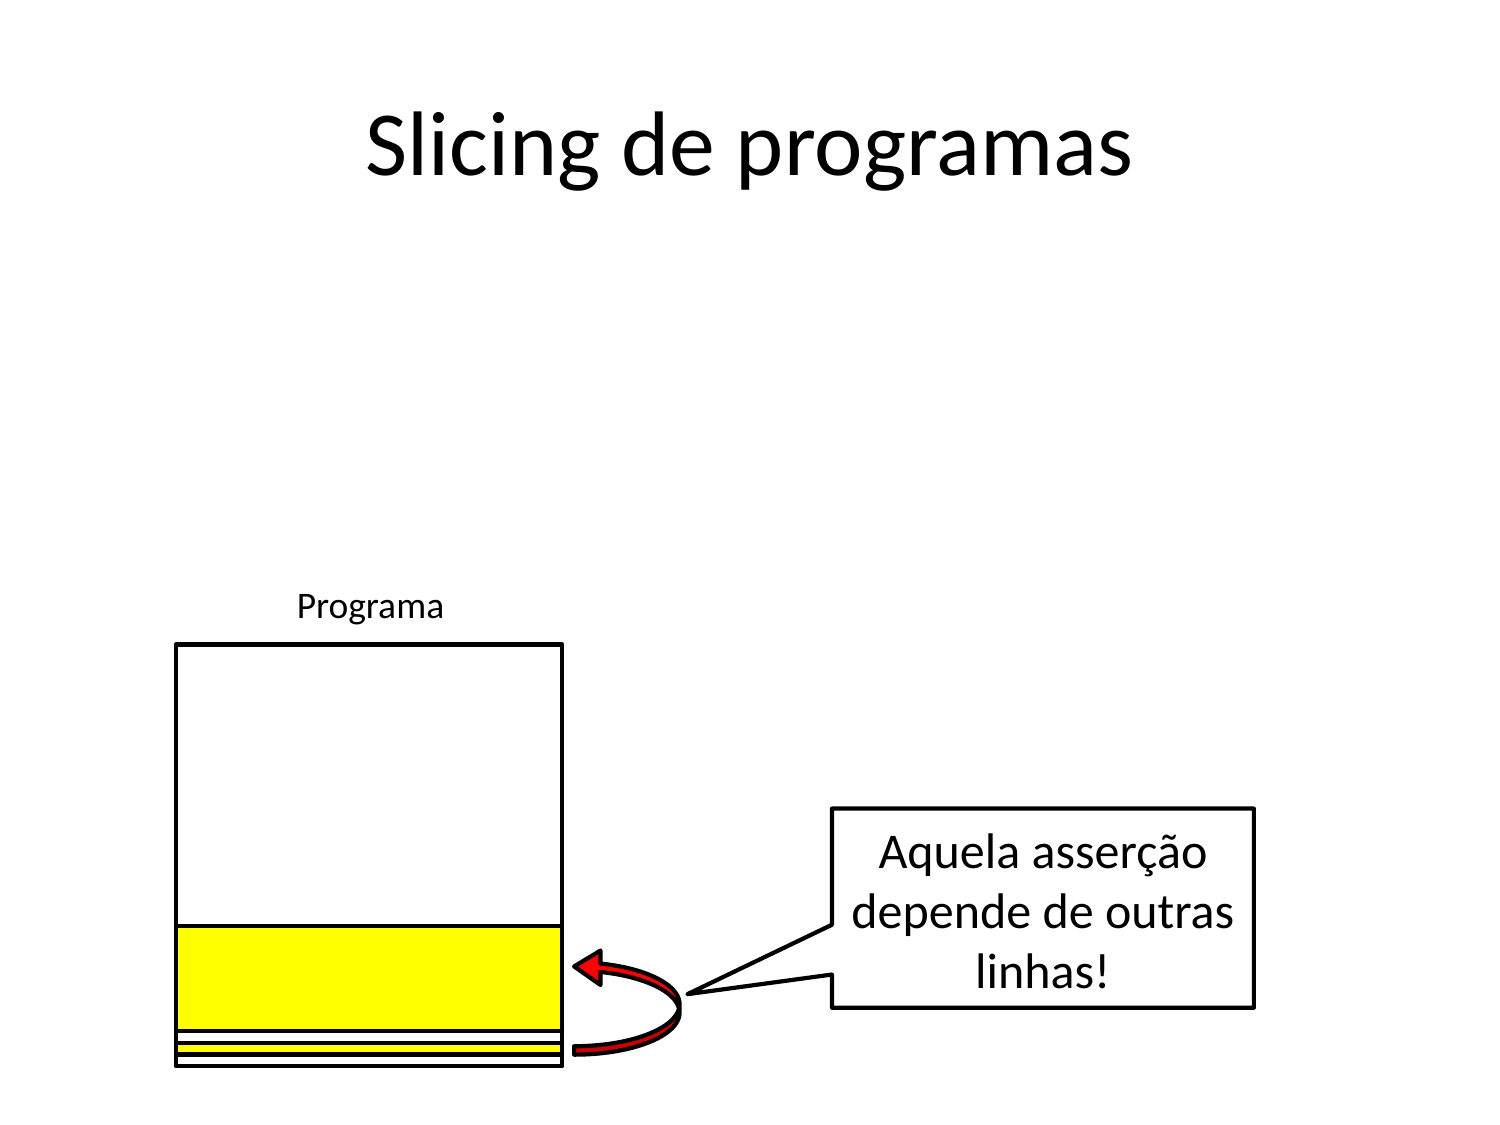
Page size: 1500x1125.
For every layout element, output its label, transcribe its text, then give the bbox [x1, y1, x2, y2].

text_box Programa [282, 574, 460, 634]
text_box [572, 948, 682, 1057]
text_box Aquela asserção depende de outras linhas! [685, 806, 1256, 1010]
text_box [174, 1033, 564, 1041]
title Slicing de programas [75, 45, 1425, 233]
text_box [174, 924, 564, 1033]
text_box [174, 1057, 564, 1068]
text_box [174, 642, 564, 924]
text_box [174, 1041, 564, 1057]
